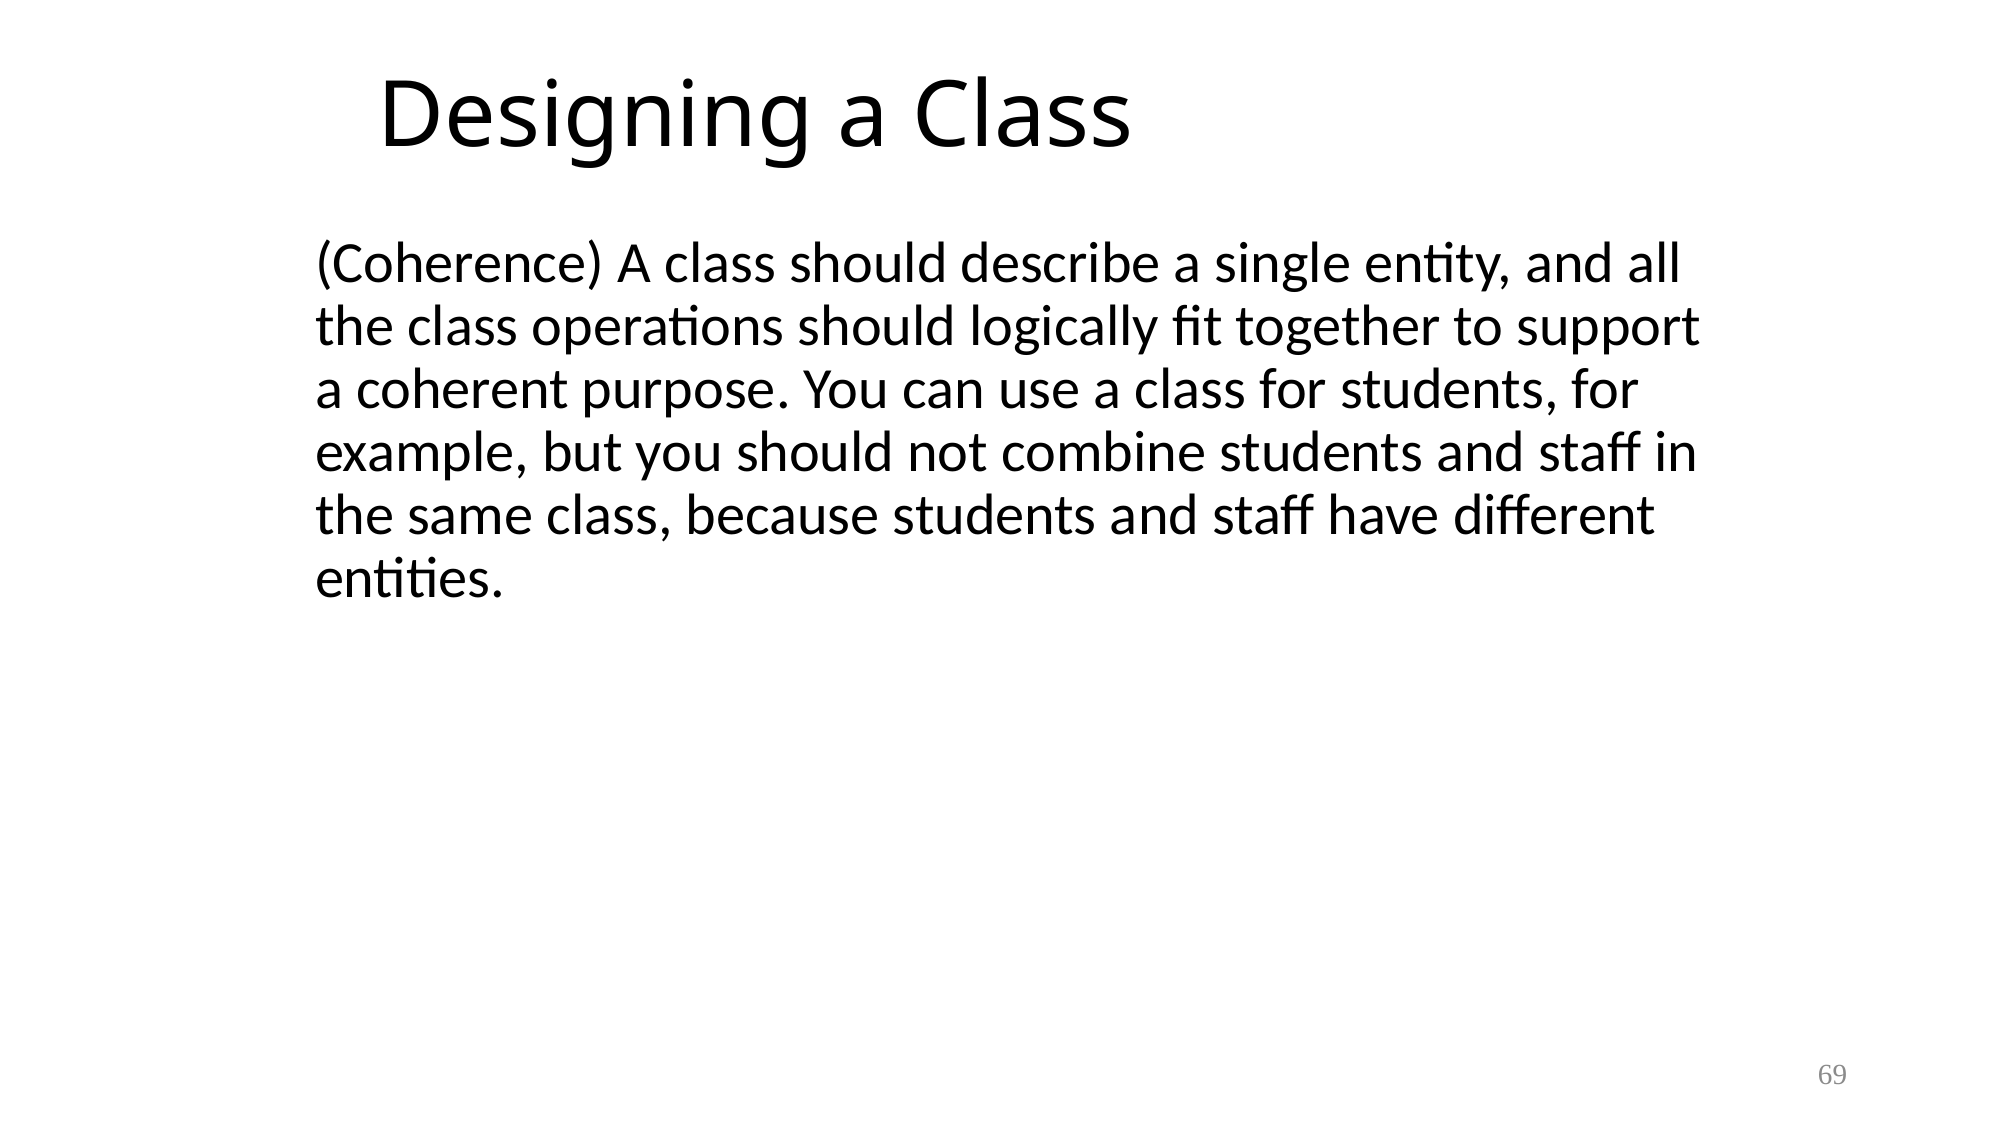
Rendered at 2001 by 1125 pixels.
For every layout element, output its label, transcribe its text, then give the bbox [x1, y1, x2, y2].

list (Coherence) A class should describe a single entity, and all the class operations should logically fit together to support a coherent purpose. You can use a class for students, for example, but you should not combine students and staff in the same class, because students and staff have different entities. [300, 224, 1750, 1013]
slide_number 69 [1412, 1042, 1863, 1103]
title Designing a Class [362, 50, 1638, 185]
